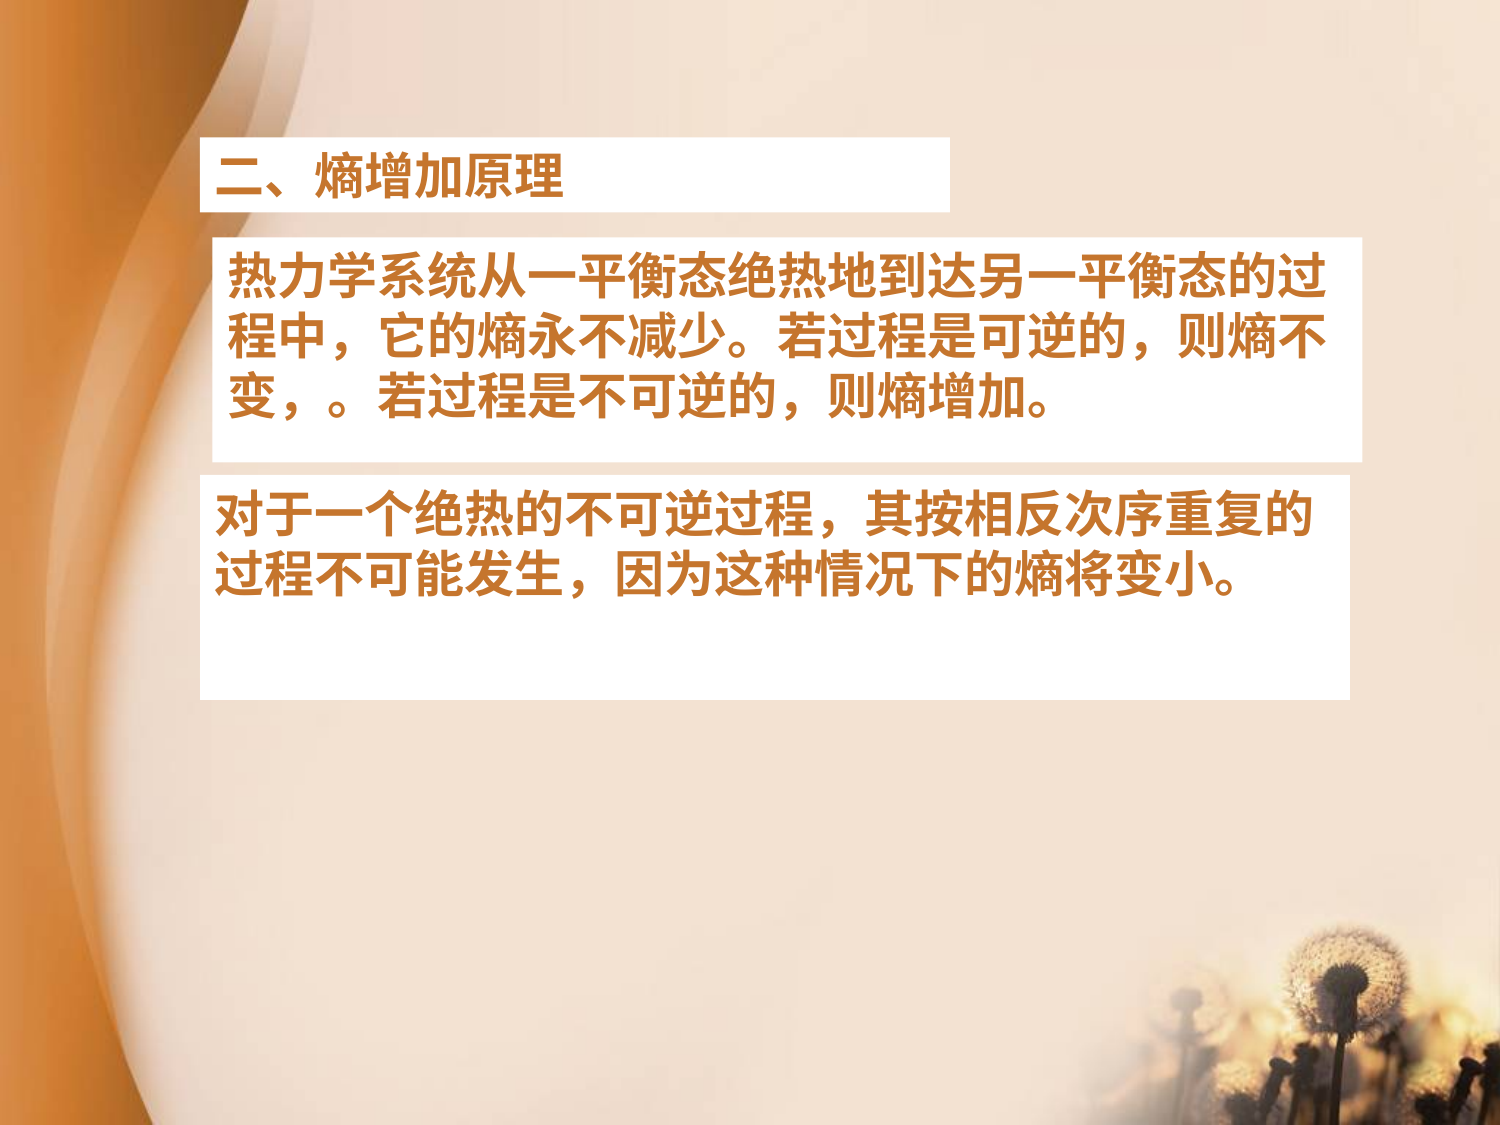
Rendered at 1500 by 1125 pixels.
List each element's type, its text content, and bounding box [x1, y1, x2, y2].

text_box 热力学系统从一平衡态绝热地到达另一平衡态的过程中，它的熵永不减少。若过程是可逆的，则熵不变，。若过程是不可逆的，则熵增加。 [212, 237, 1363, 463]
picture [0, 0, 1500, 1125]
text_box 对于一个绝热的不可逆过程，其按相反次序重复的过程不可能发生，因为这种情况下的熵将变小。 [200, 474, 1350, 700]
text_box 二、熵增加原理 [199, 137, 950, 213]
